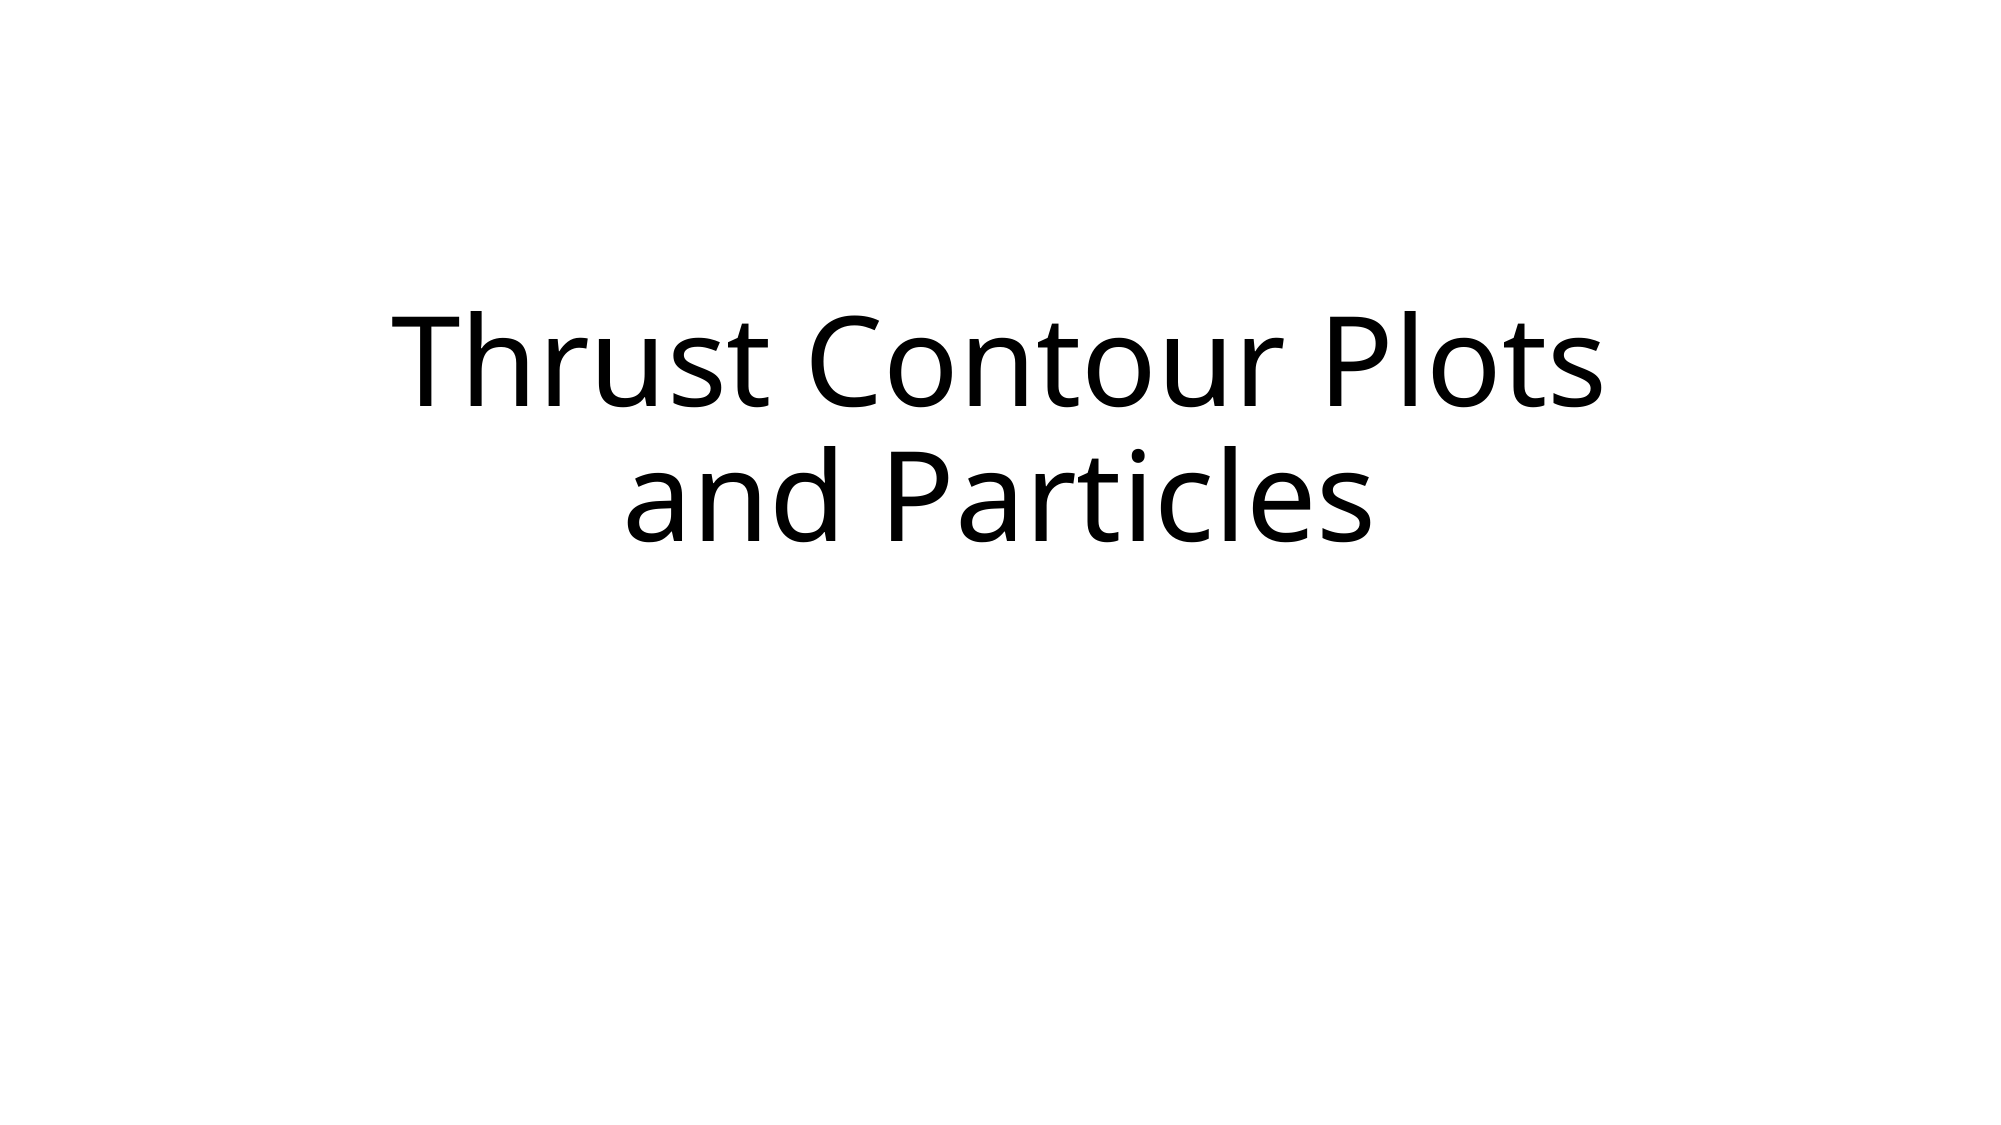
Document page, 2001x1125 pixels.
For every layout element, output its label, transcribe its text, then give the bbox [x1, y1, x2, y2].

title Thrust Contour Plots and Particles [249, 184, 1750, 576]
